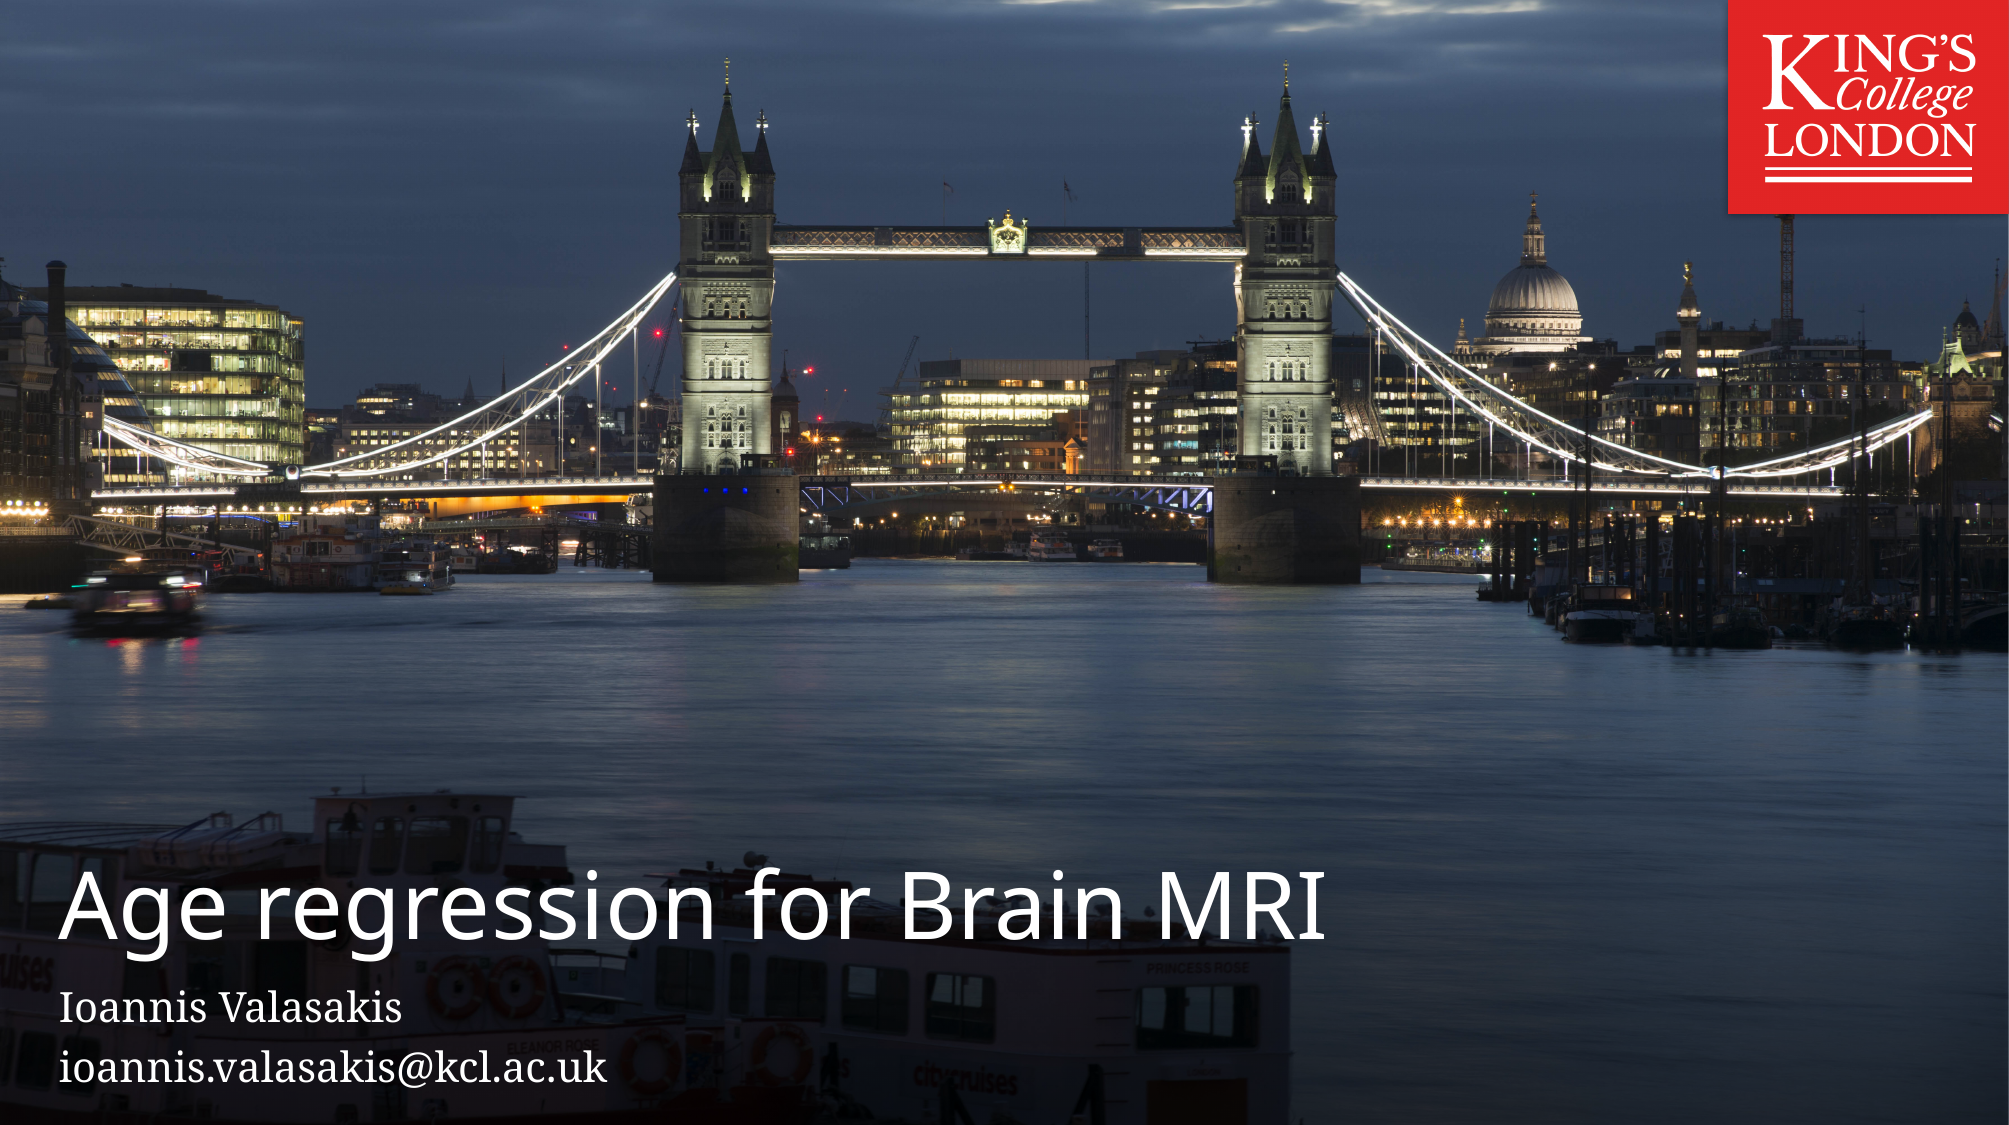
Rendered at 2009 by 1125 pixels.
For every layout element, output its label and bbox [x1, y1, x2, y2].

text_box [1727, 0, 2009, 214]
picture [0, 0, 2009, 1125]
